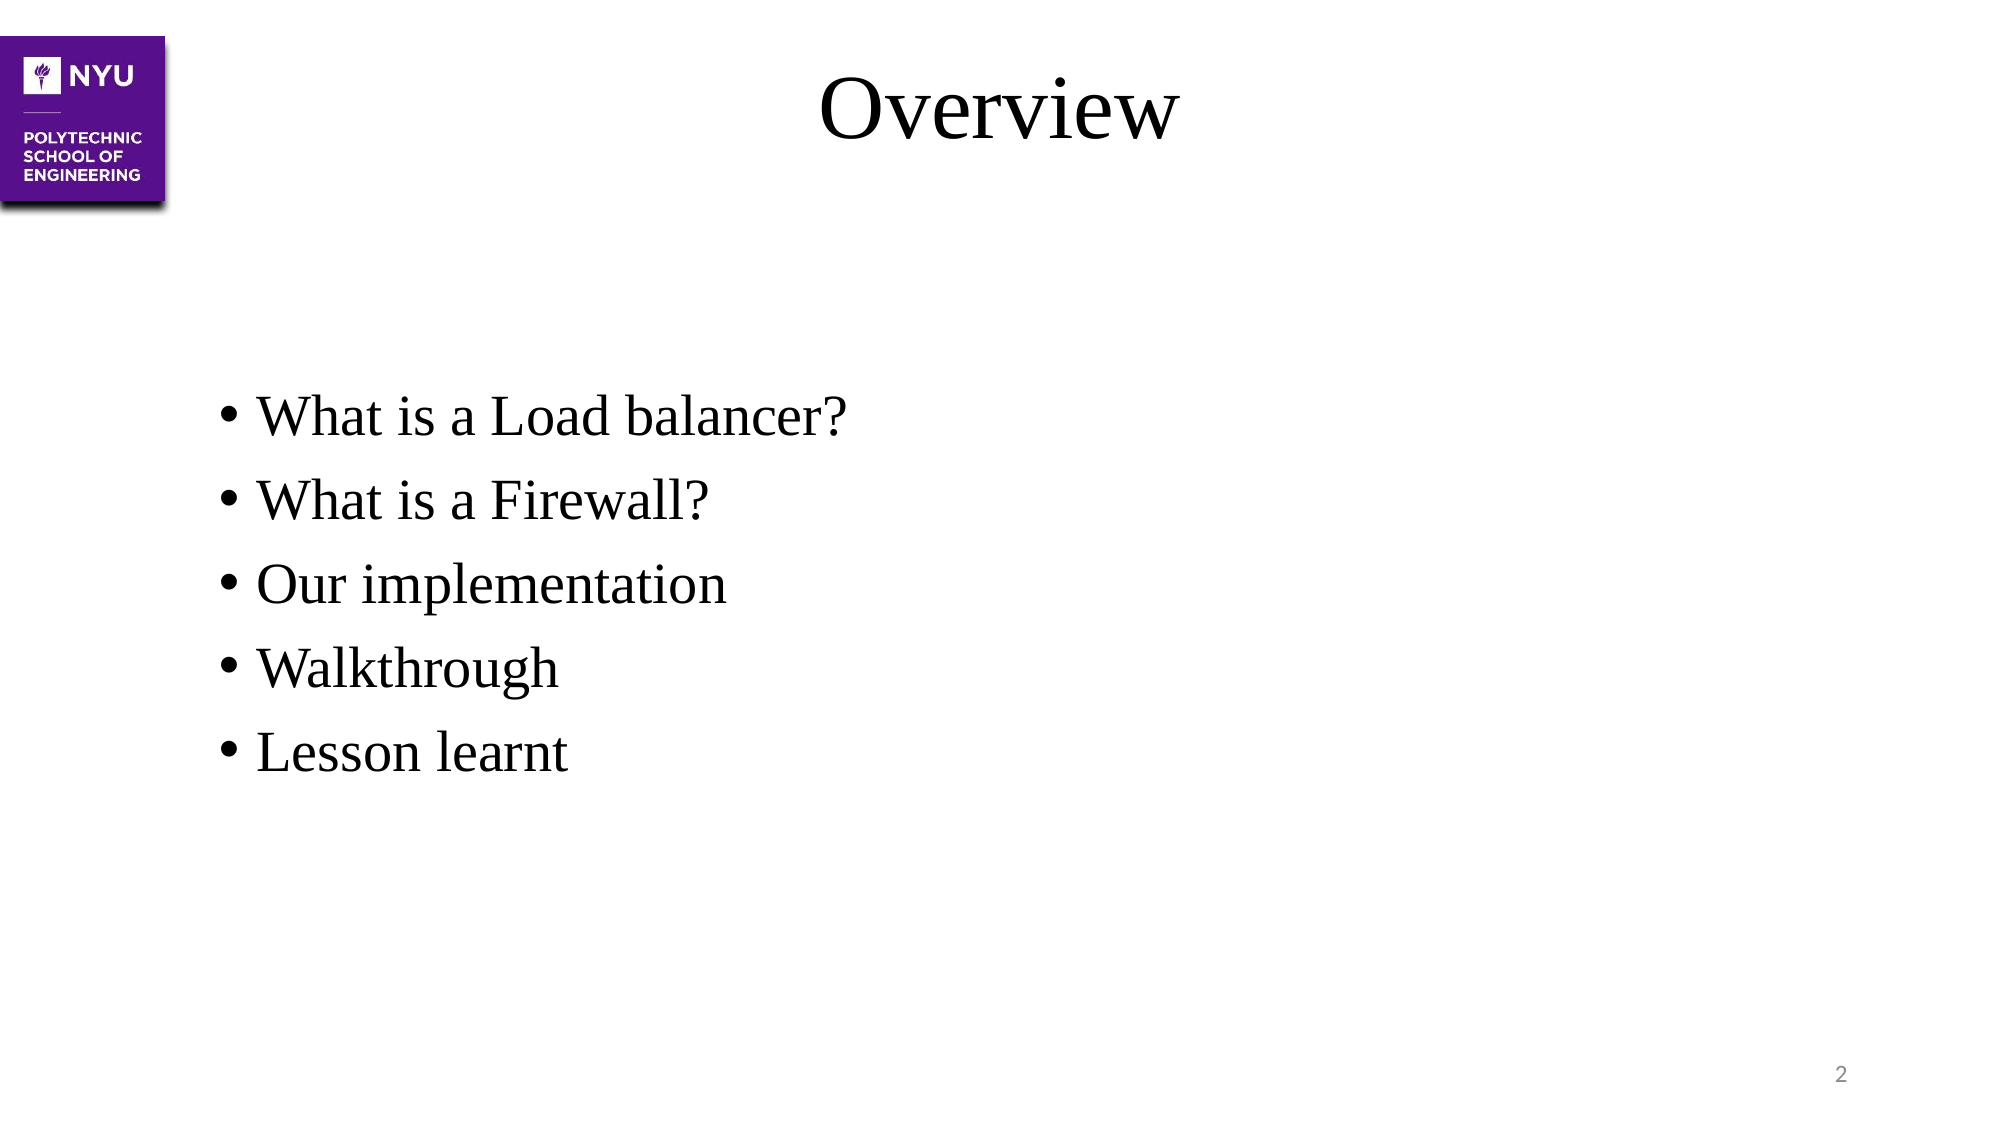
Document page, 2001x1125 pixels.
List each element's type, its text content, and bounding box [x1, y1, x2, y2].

slide_number 2 [1412, 1042, 1863, 1103]
picture [0, 36, 165, 201]
title Overview [137, 0, 1863, 218]
list What is a Load balancer? What is a Firewall? Our implementation Walkthrough Lesson learnt [203, 287, 1666, 1003]
